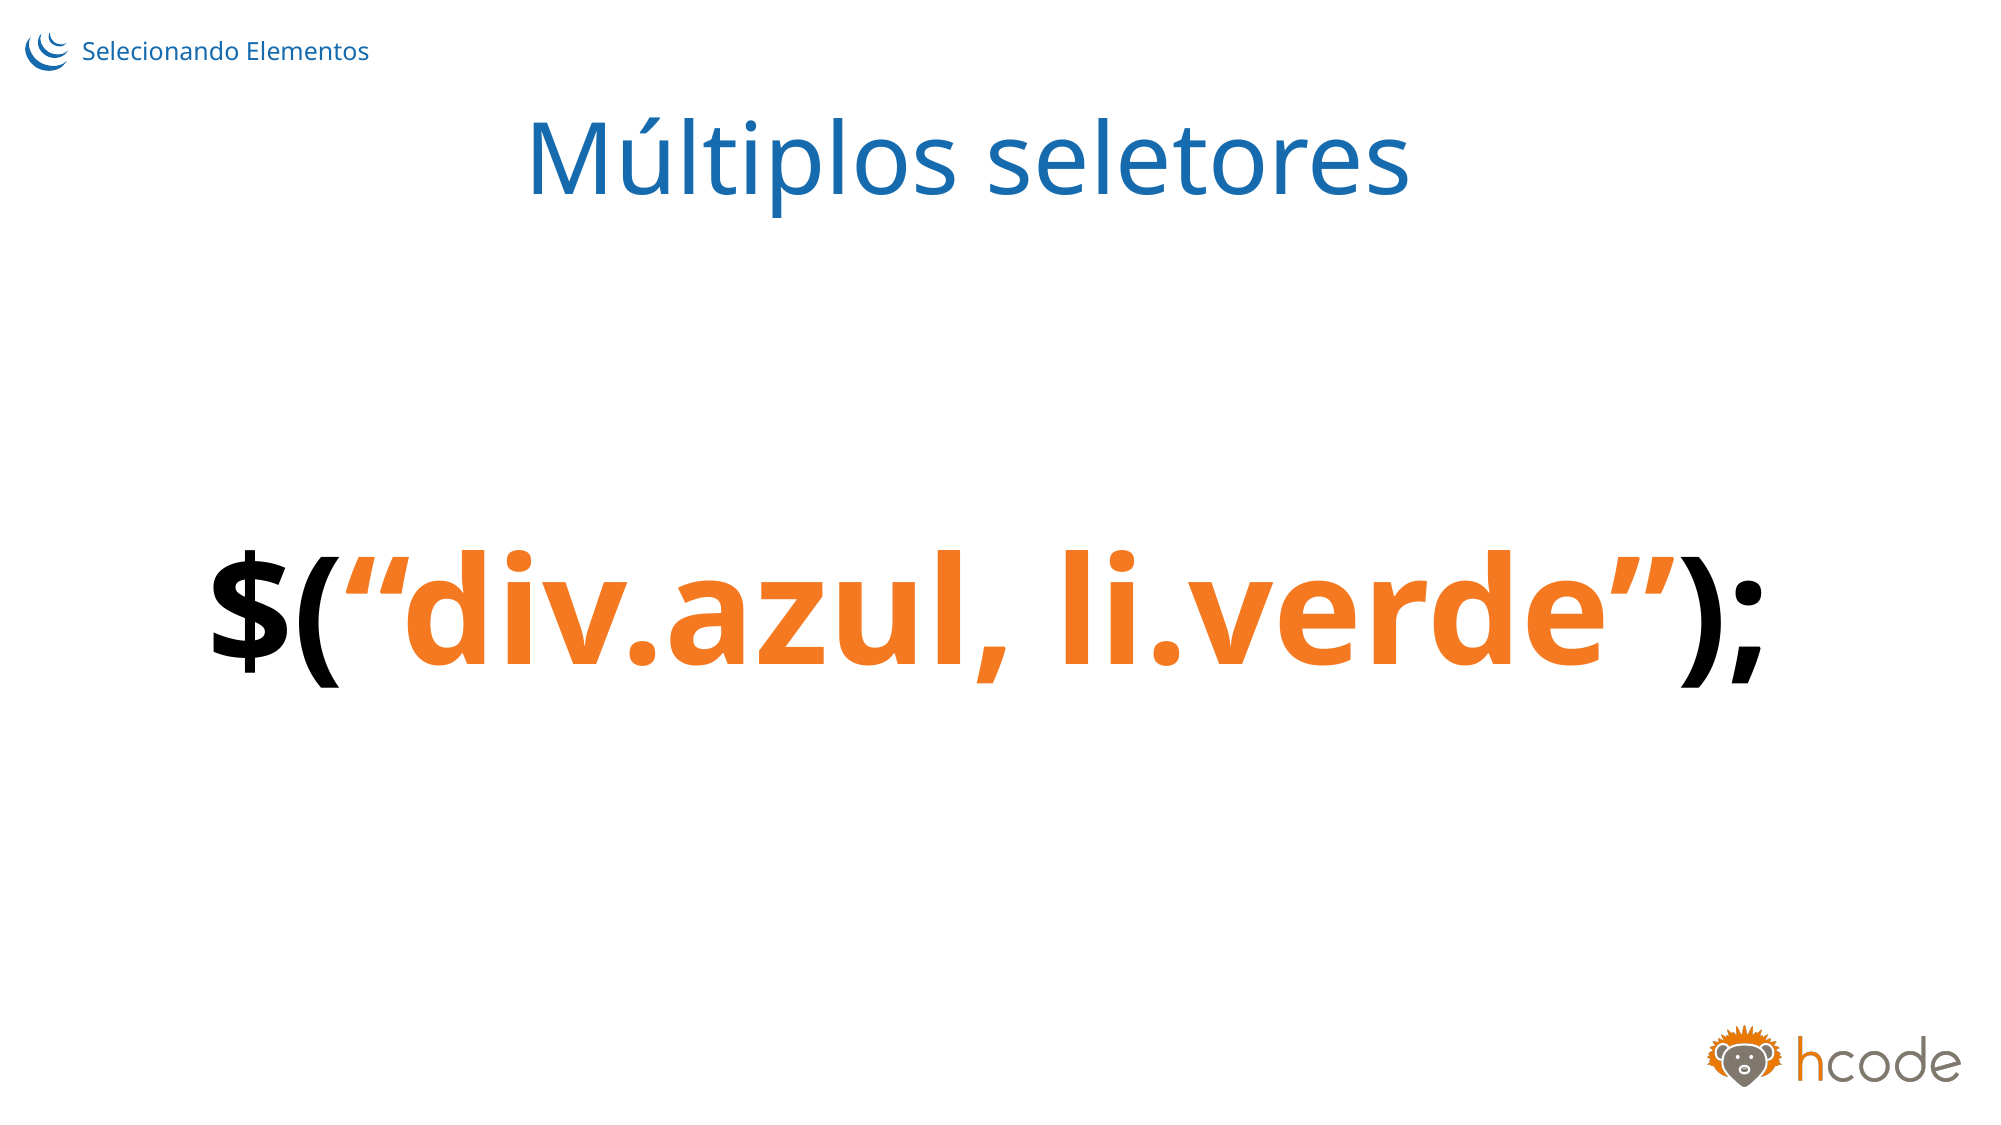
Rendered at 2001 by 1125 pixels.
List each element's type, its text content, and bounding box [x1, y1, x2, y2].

picture [25, 32, 68, 72]
text_box $(“div.azul, li.verde”); [99, 506, 1879, 704]
text_box Selecionando Elementos [67, 20, 1445, 84]
picture [1707, 1025, 1962, 1087]
text_box Múltiplos seletores [119, 70, 1819, 238]
